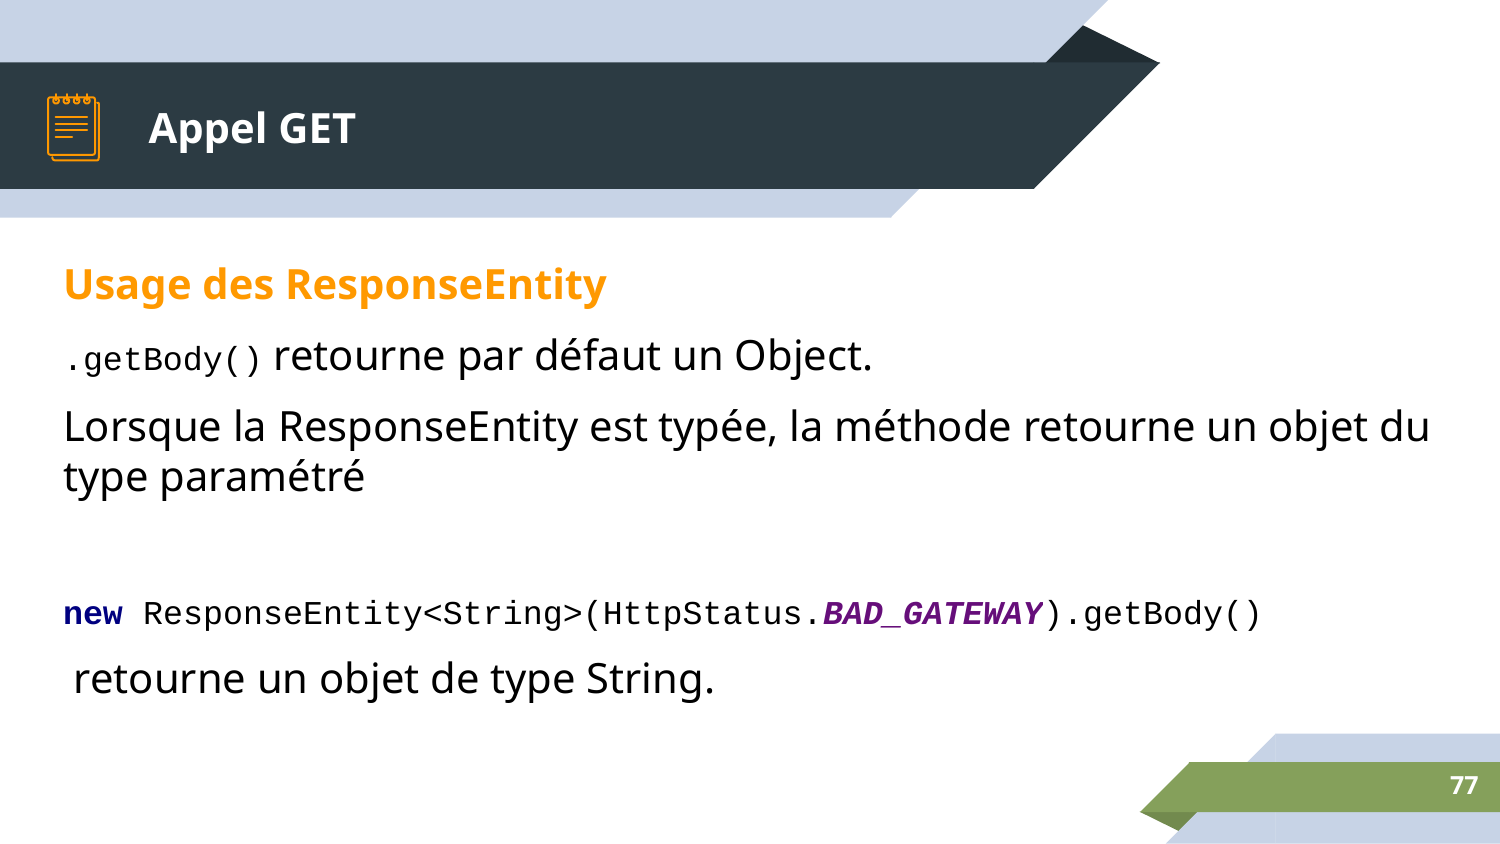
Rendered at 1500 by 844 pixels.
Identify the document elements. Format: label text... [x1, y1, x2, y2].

list Usage des ResponseEntity .getBody() retourne par défaut un Object. Lorsque la ResponseEntity est typée, la méthode retourne un objet du type paramétré new ResponseEntity<String>(HttpStatus.BAD_GATEWAY).getBody() retourne un objet de type String. [48, 243, 1461, 647]
slide_number ‹#› [1249, 760, 1494, 813]
title Appel GET [133, 64, 997, 190]
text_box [47, 93, 100, 161]
